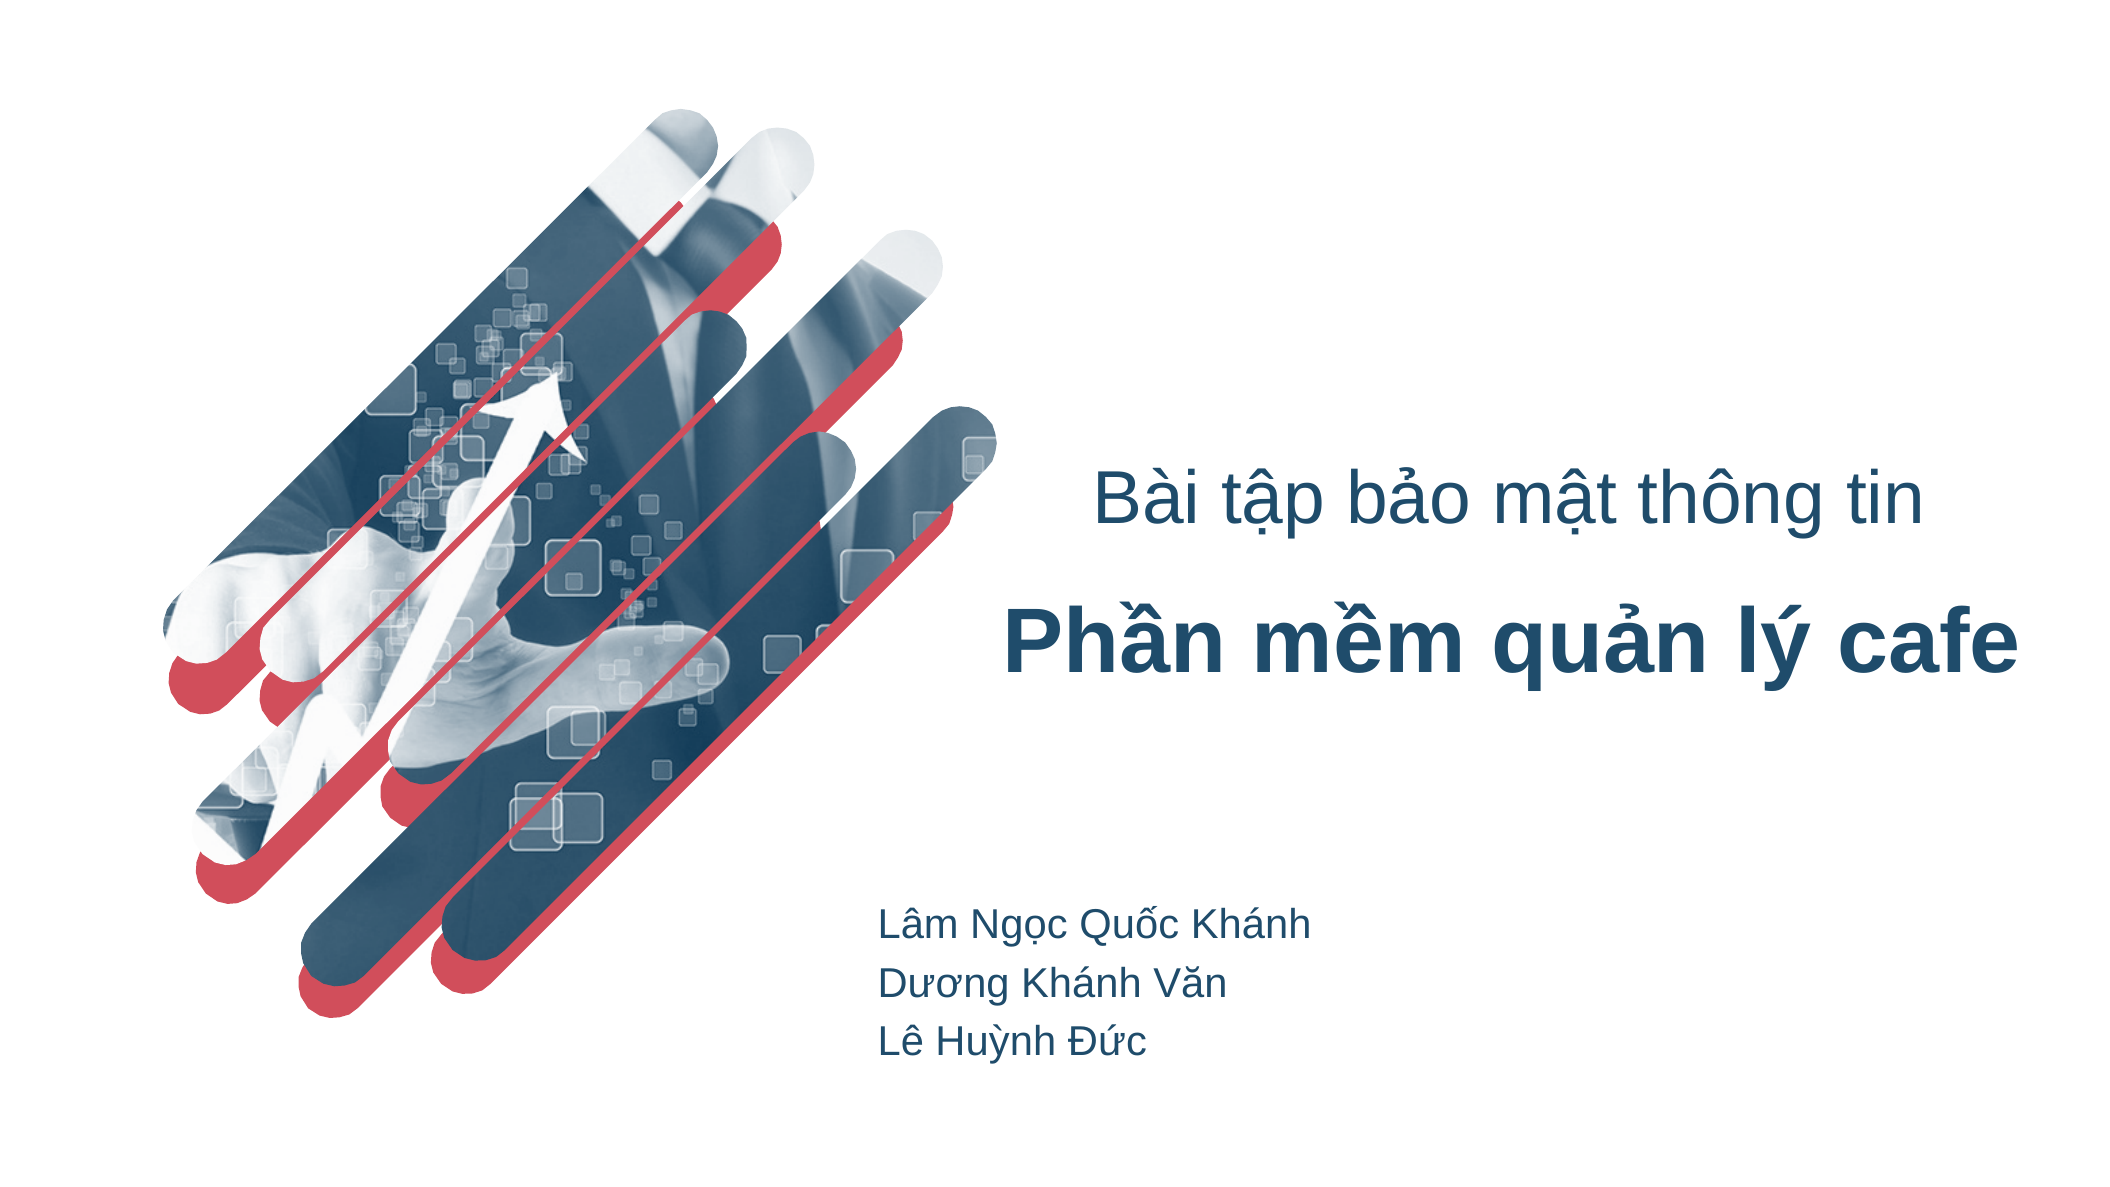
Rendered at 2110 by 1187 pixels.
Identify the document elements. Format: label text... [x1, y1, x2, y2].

text_box [298, 521, 821, 1018]
text_box [380, 327, 903, 827]
text_box [441, 406, 997, 961]
text_box [195, 398, 716, 904]
text_box [301, 431, 857, 987]
text_box Phần mềm quản lý cafe [1002, 581, 2059, 692]
text_box [191, 310, 747, 866]
text_box [430, 503, 954, 994]
text_box [259, 222, 782, 727]
text_box [388, 229, 943, 785]
text_box [259, 127, 815, 683]
text_box [162, 108, 719, 664]
text_box Lâm Ngọc Quốc Khánh Dương Khánh Văn Lê Huỳnh Đức [877, 897, 1730, 1064]
text_box [168, 201, 683, 715]
text_box Bài tập bảo mật thông tin [1019, 448, 1999, 539]
